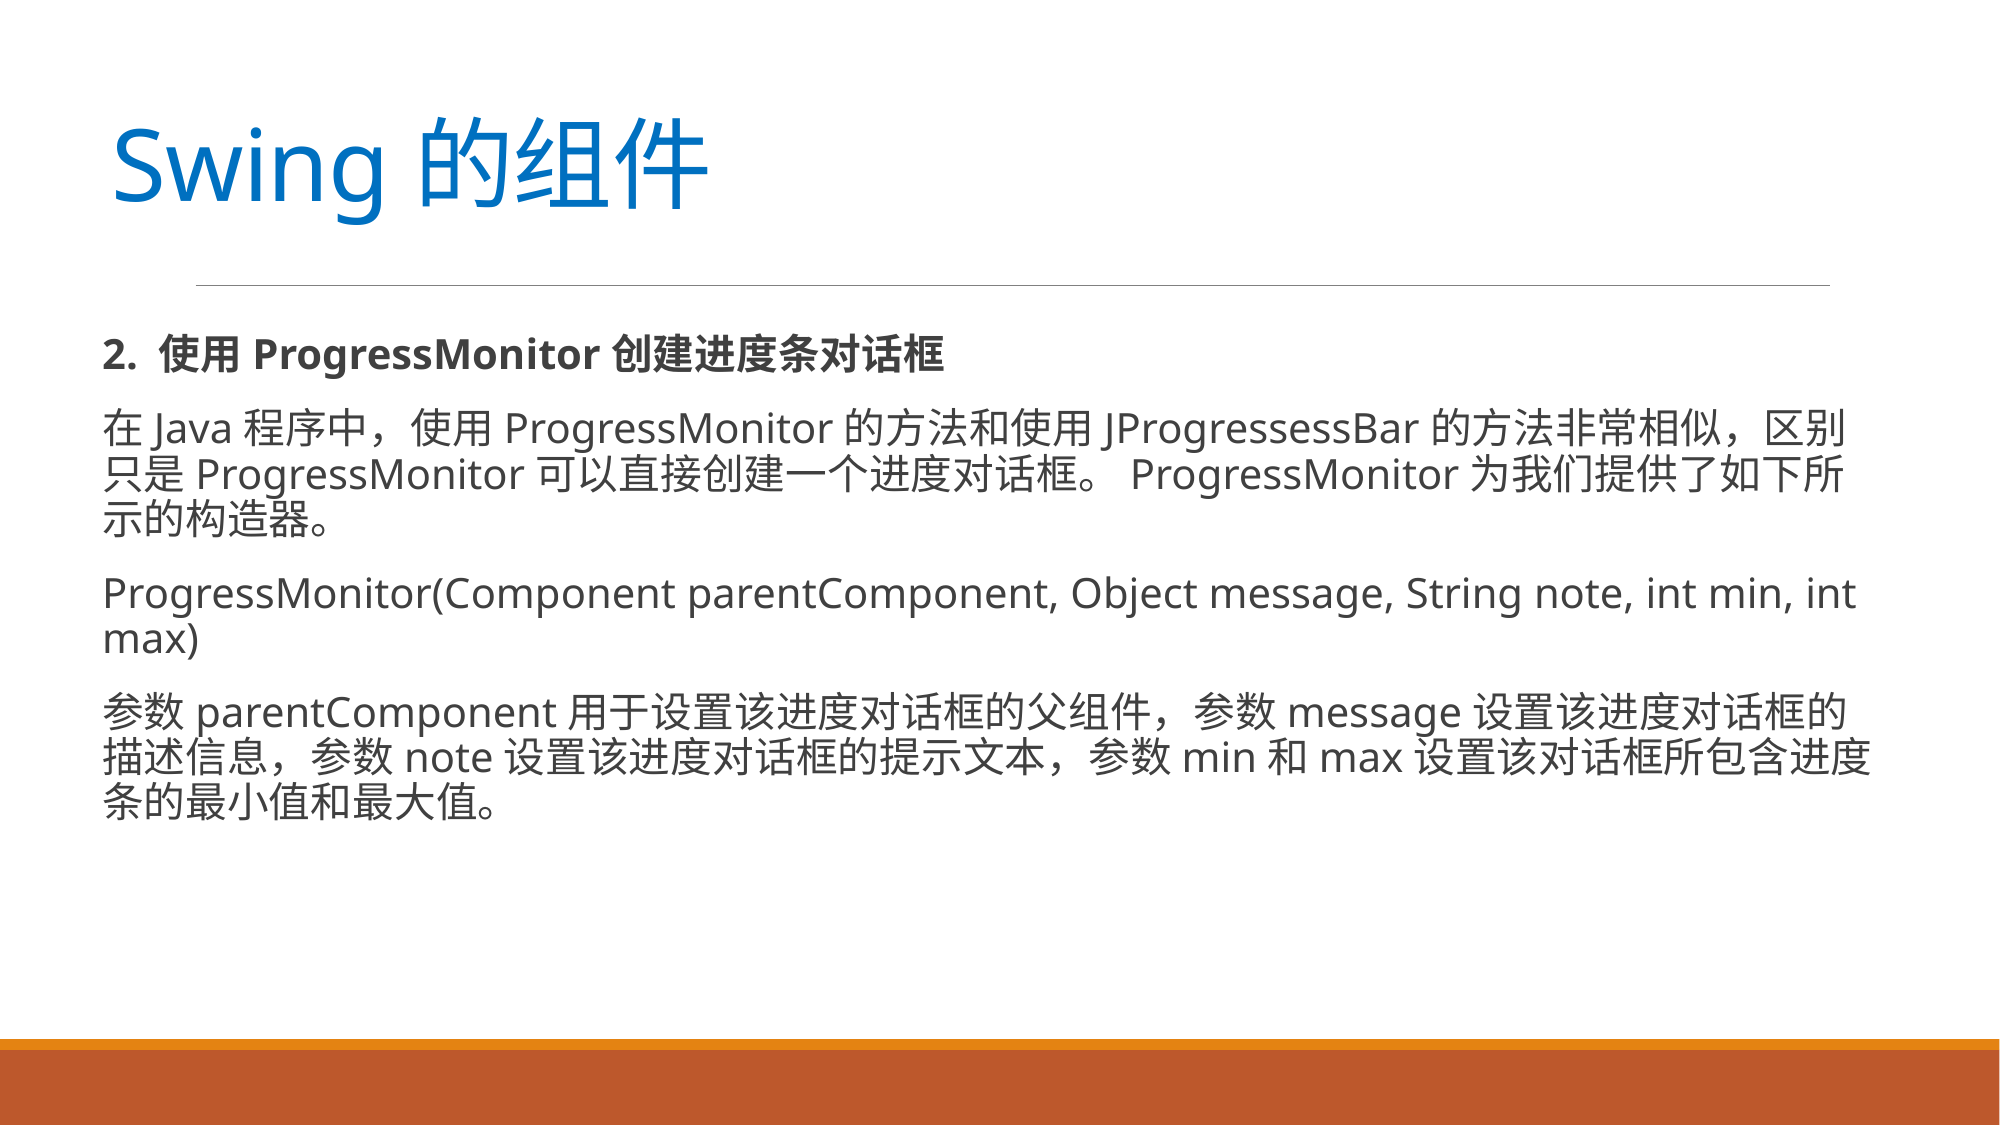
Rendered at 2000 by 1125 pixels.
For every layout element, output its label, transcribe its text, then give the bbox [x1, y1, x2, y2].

list 2. 使用ProgressMonitor创建进度条对话框 在Java程序中，使用ProgressMonitor的方法和使用JProgressessBar的方法非常相似，区别只是ProgressMonitor可以直接创建一个进度对话框。ProgressMonitor为我们提供了如下所示的构造器。 ProgressMonitor(Component parentComponent, Object message, String note, int min, int max) 参数parentComponent用于设置该进度对话框的父组件，参数message设置该进度对话框的描述信息，参数note设置该进度对话框的提示文本，参数min和max设置该对话框所包含进度条的最小值和最大值。 [101, 326, 1886, 1013]
title Swing的组件 [96, 66, 1845, 230]
